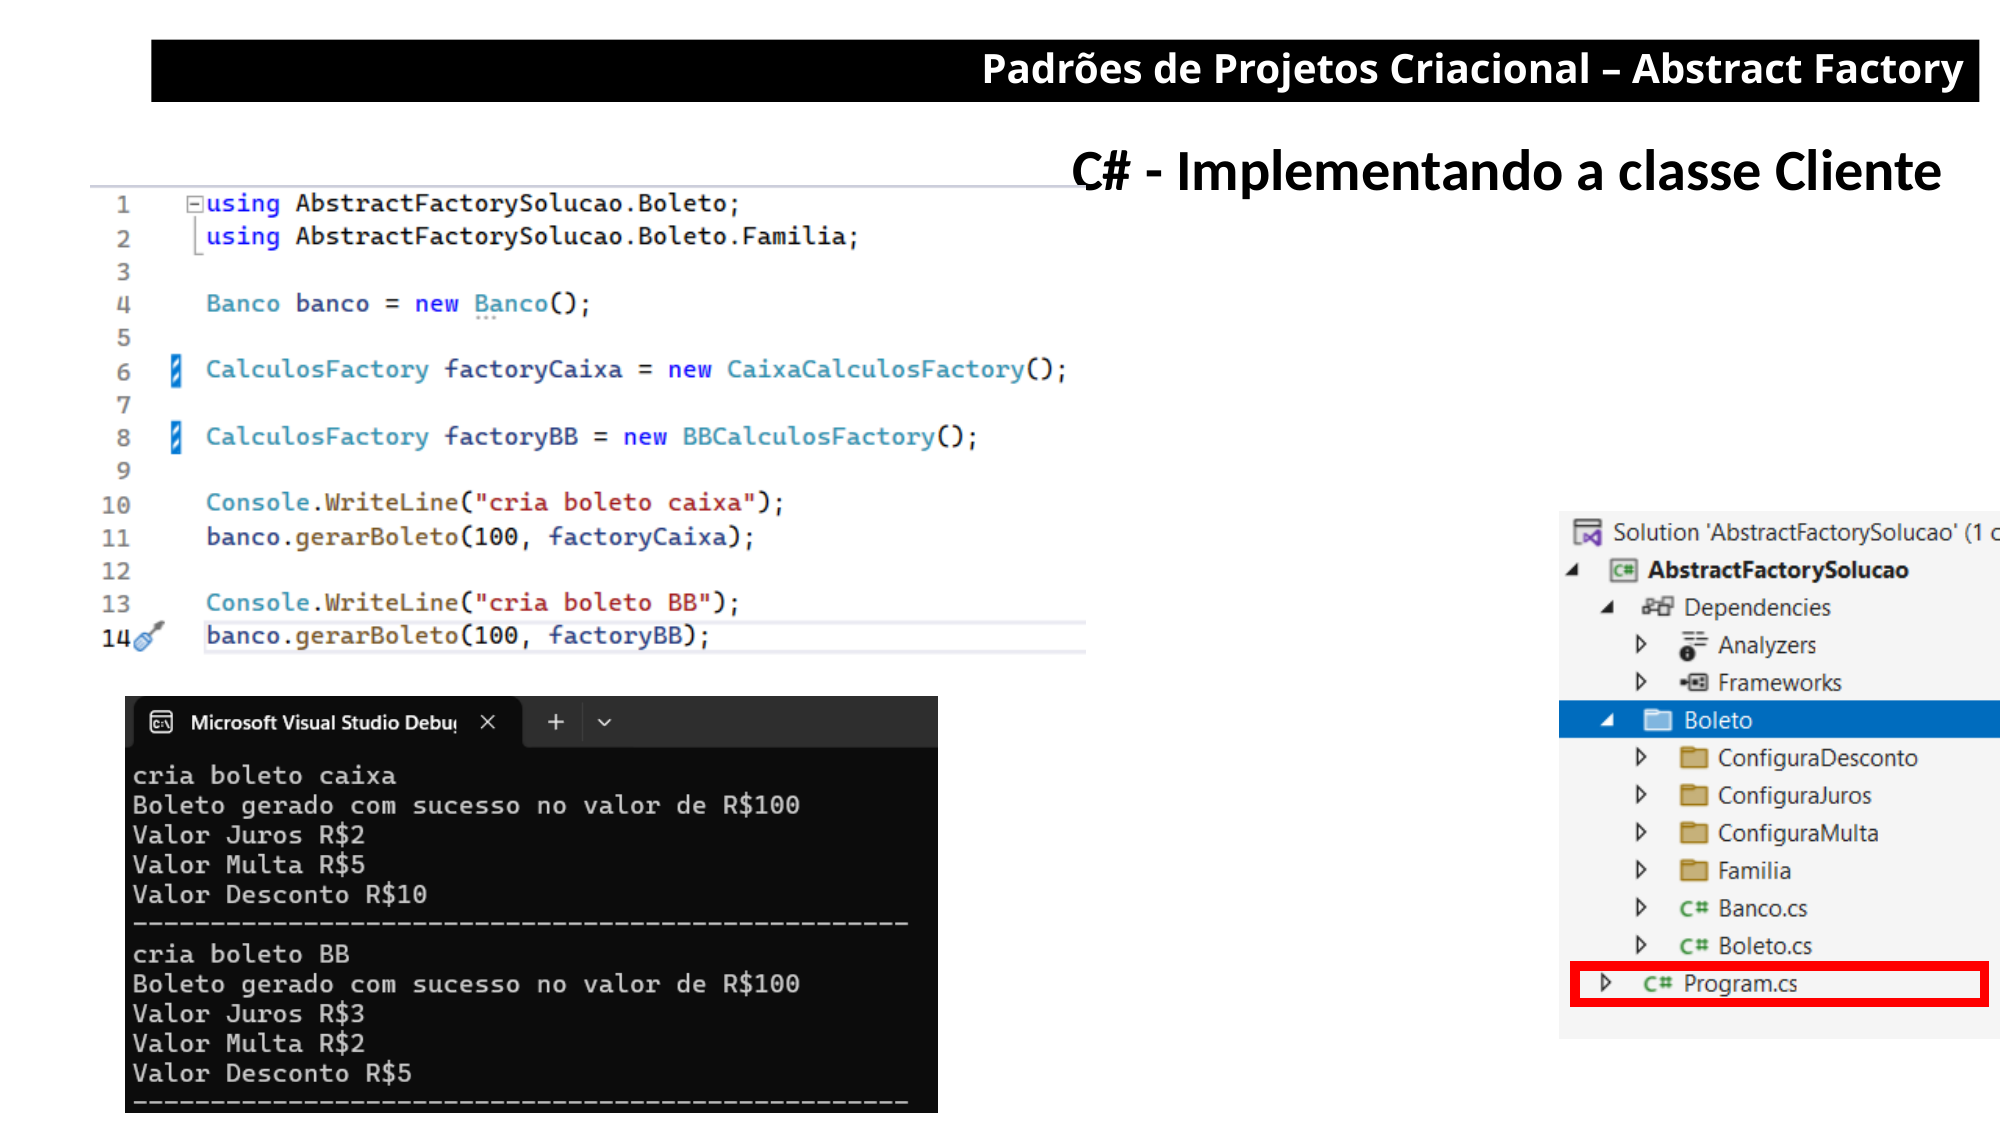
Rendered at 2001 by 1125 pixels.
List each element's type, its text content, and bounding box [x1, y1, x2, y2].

list C# - Implementando a classe Cliente [1036, 132, 1980, 397]
text_box Padrões de Projetos Criacional – Abstract Factory [151, 39, 1980, 102]
picture [1559, 511, 2000, 1039]
picture [125, 696, 938, 1113]
picture [90, 185, 1086, 669]
